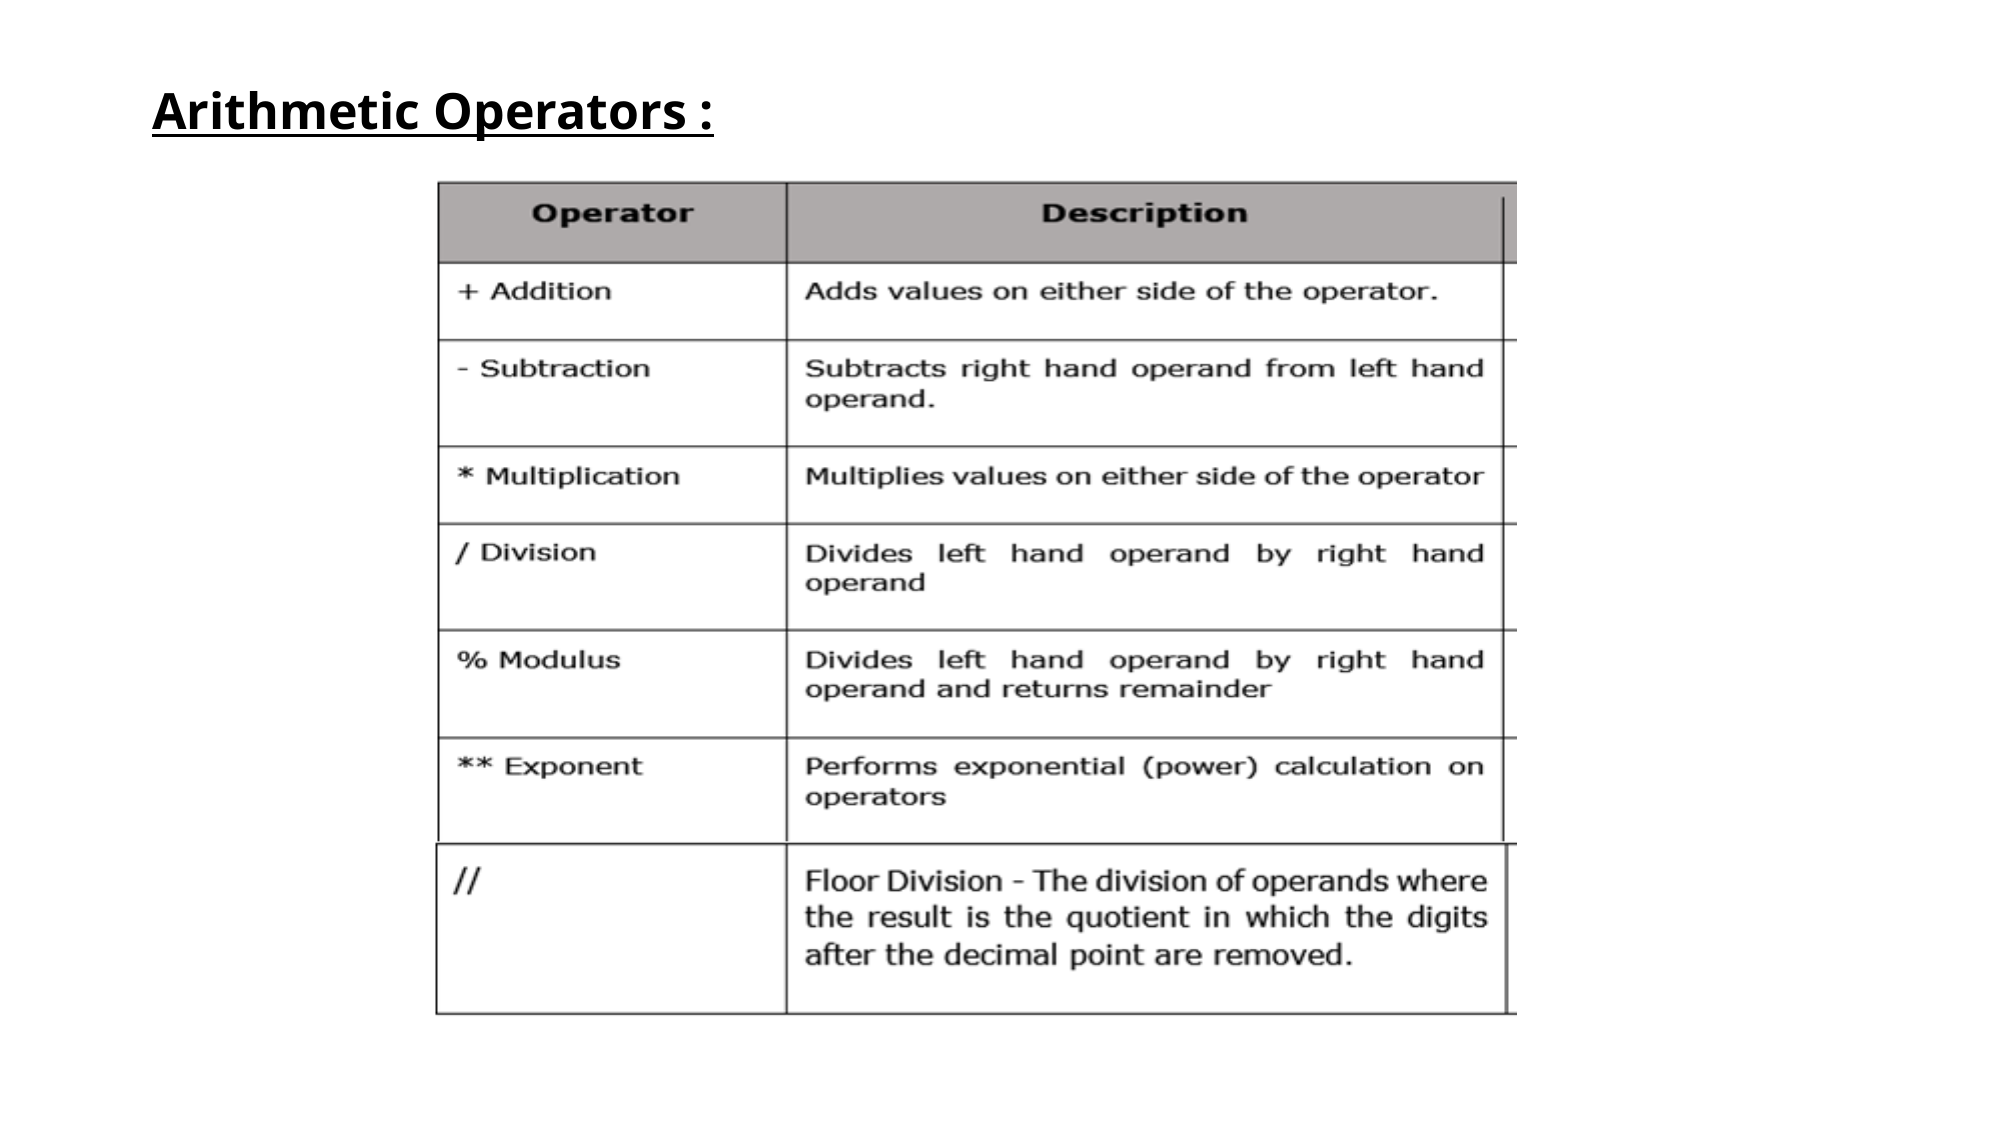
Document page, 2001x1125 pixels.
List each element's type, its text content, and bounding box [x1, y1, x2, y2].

title Arithmetic Operators : [137, 59, 1863, 278]
picture [432, 175, 1517, 1023]
